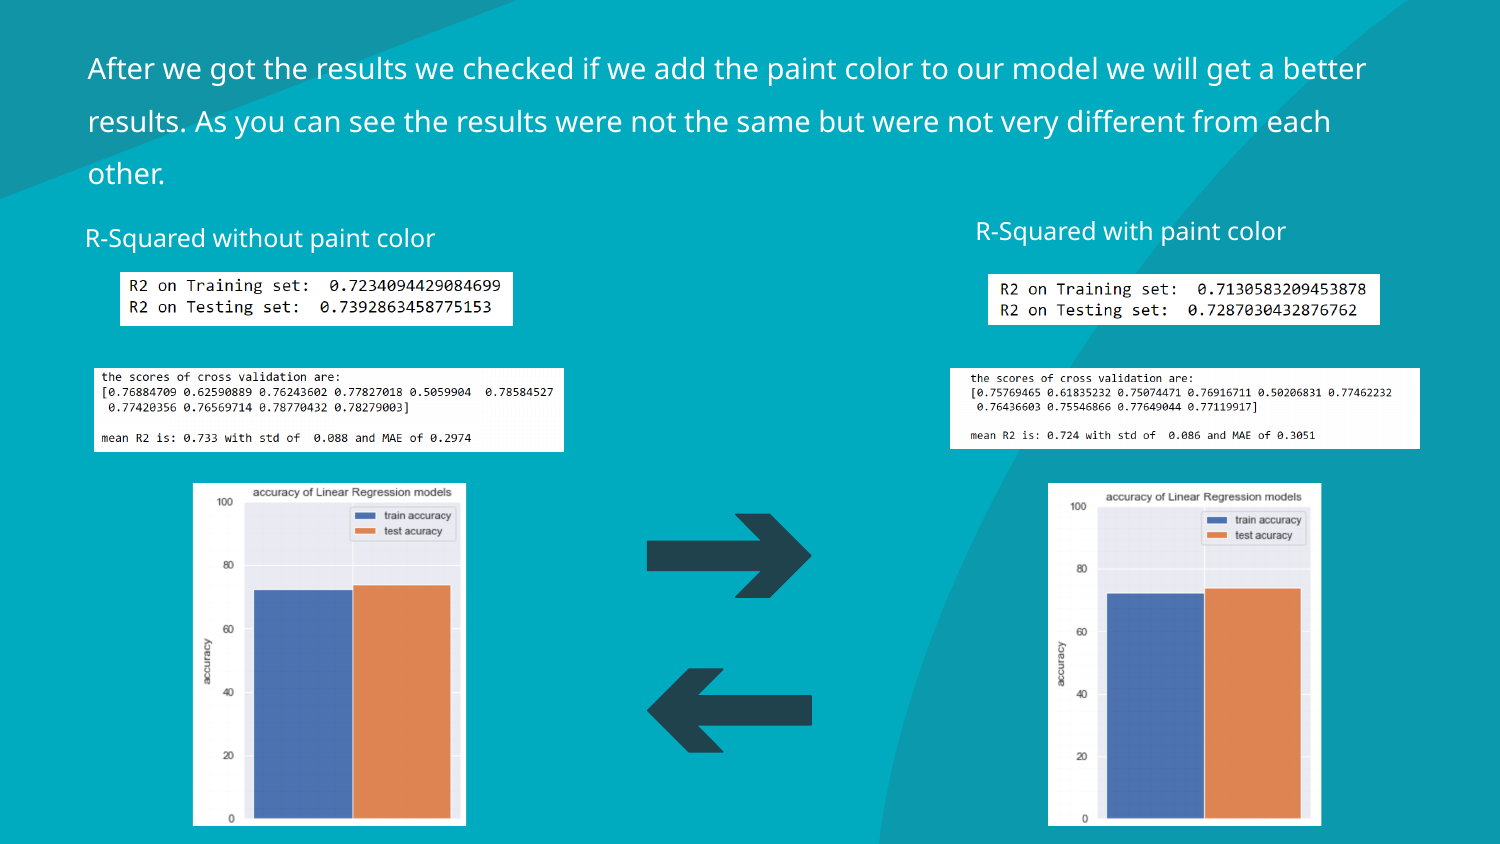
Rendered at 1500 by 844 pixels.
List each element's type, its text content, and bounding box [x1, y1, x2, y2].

text_box [647, 514, 811, 598]
picture [94, 368, 564, 453]
picture [988, 273, 1380, 325]
text_box R-Squared with paint color [960, 145, 1500, 301]
text_box After we got the results we checked if we add the paint color to our model we will get a better results. As you can see the results were not the same but were not very different from each other. [72, 40, 1401, 183]
picture [192, 482, 467, 826]
picture [950, 368, 1420, 449]
picture [1047, 482, 1322, 826]
text_box [647, 669, 812, 752]
picture [120, 272, 513, 327]
text_box R-Squared without paint color [69, 194, 605, 266]
